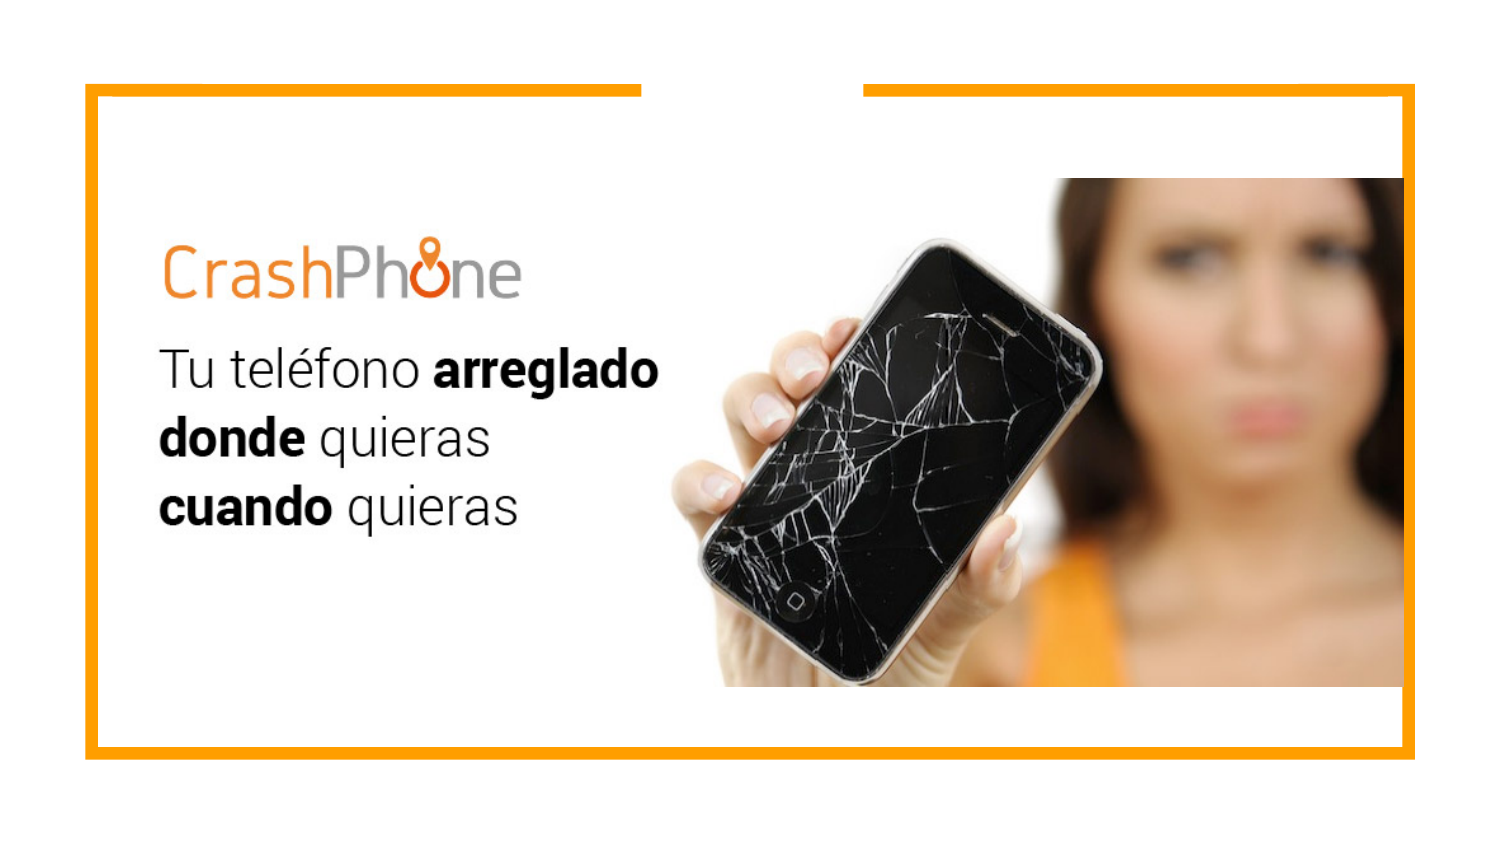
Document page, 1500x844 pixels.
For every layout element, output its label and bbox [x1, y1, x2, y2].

picture [103, 178, 1404, 687]
